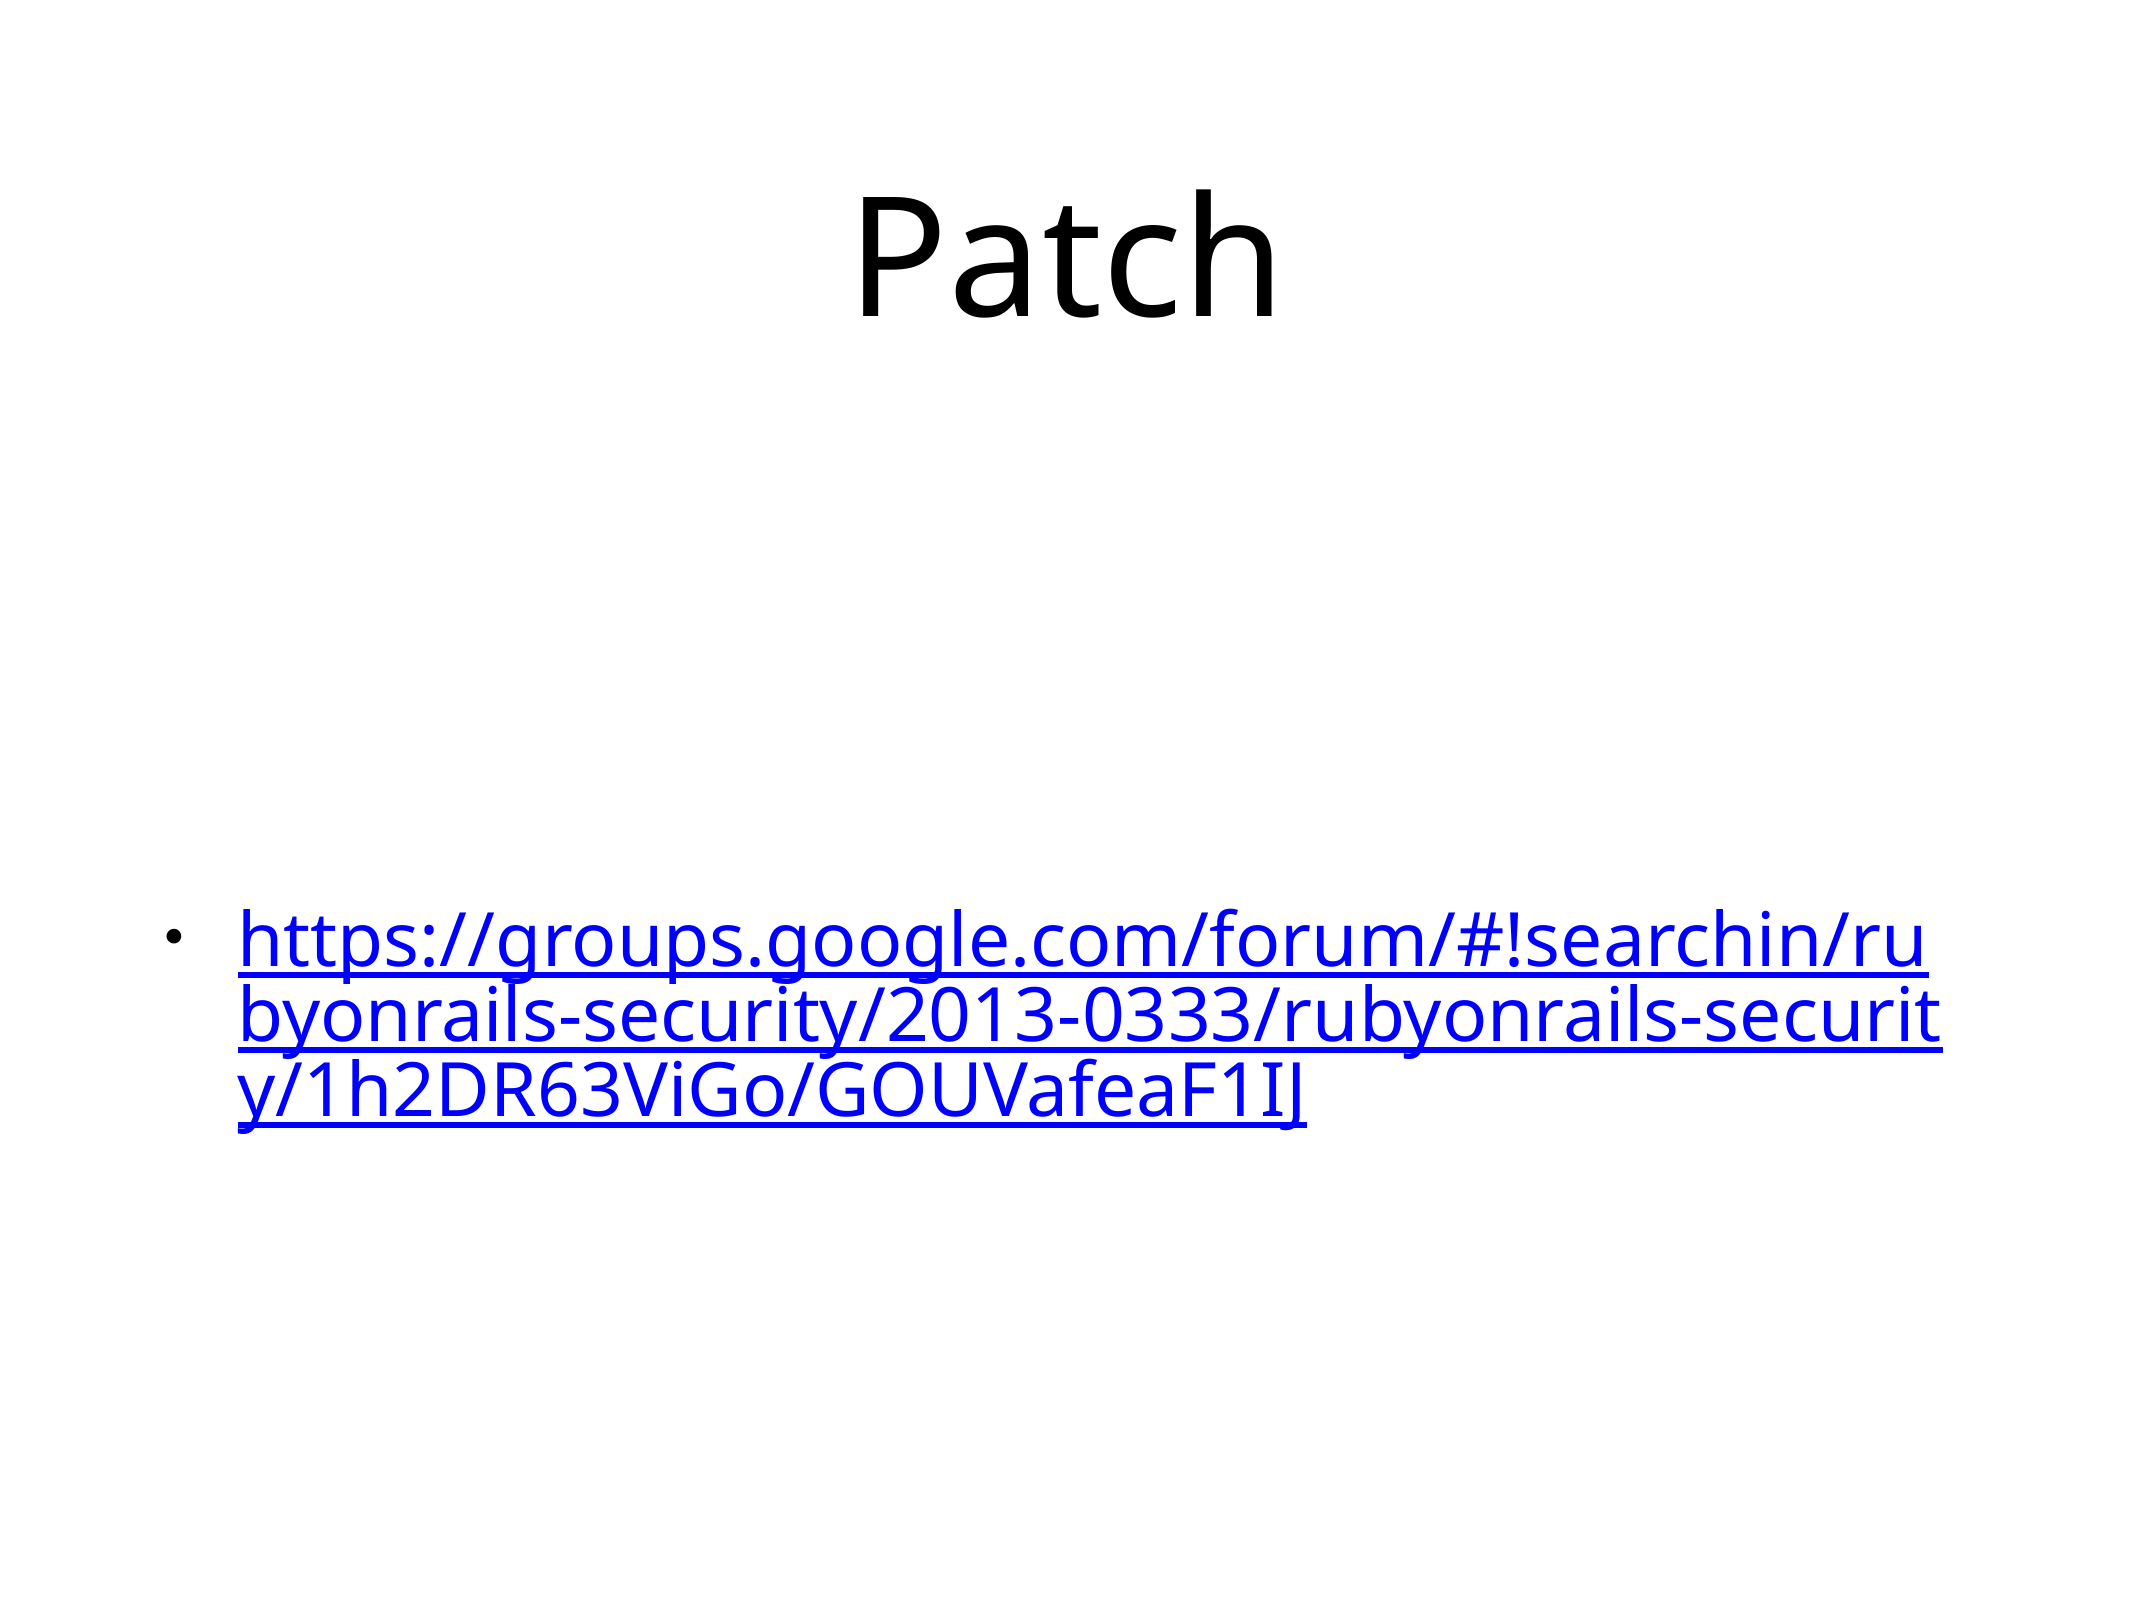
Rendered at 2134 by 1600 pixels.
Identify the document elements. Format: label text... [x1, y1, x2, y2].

title Patch [155, 72, 1978, 426]
list https://groups.google.com/forum/#!searchin/rubyonrails-security/2013-0333/rubyonrails-security/1h2DR63ViGo/GOUVafeaF1IJ [155, 426, 1978, 1459]
